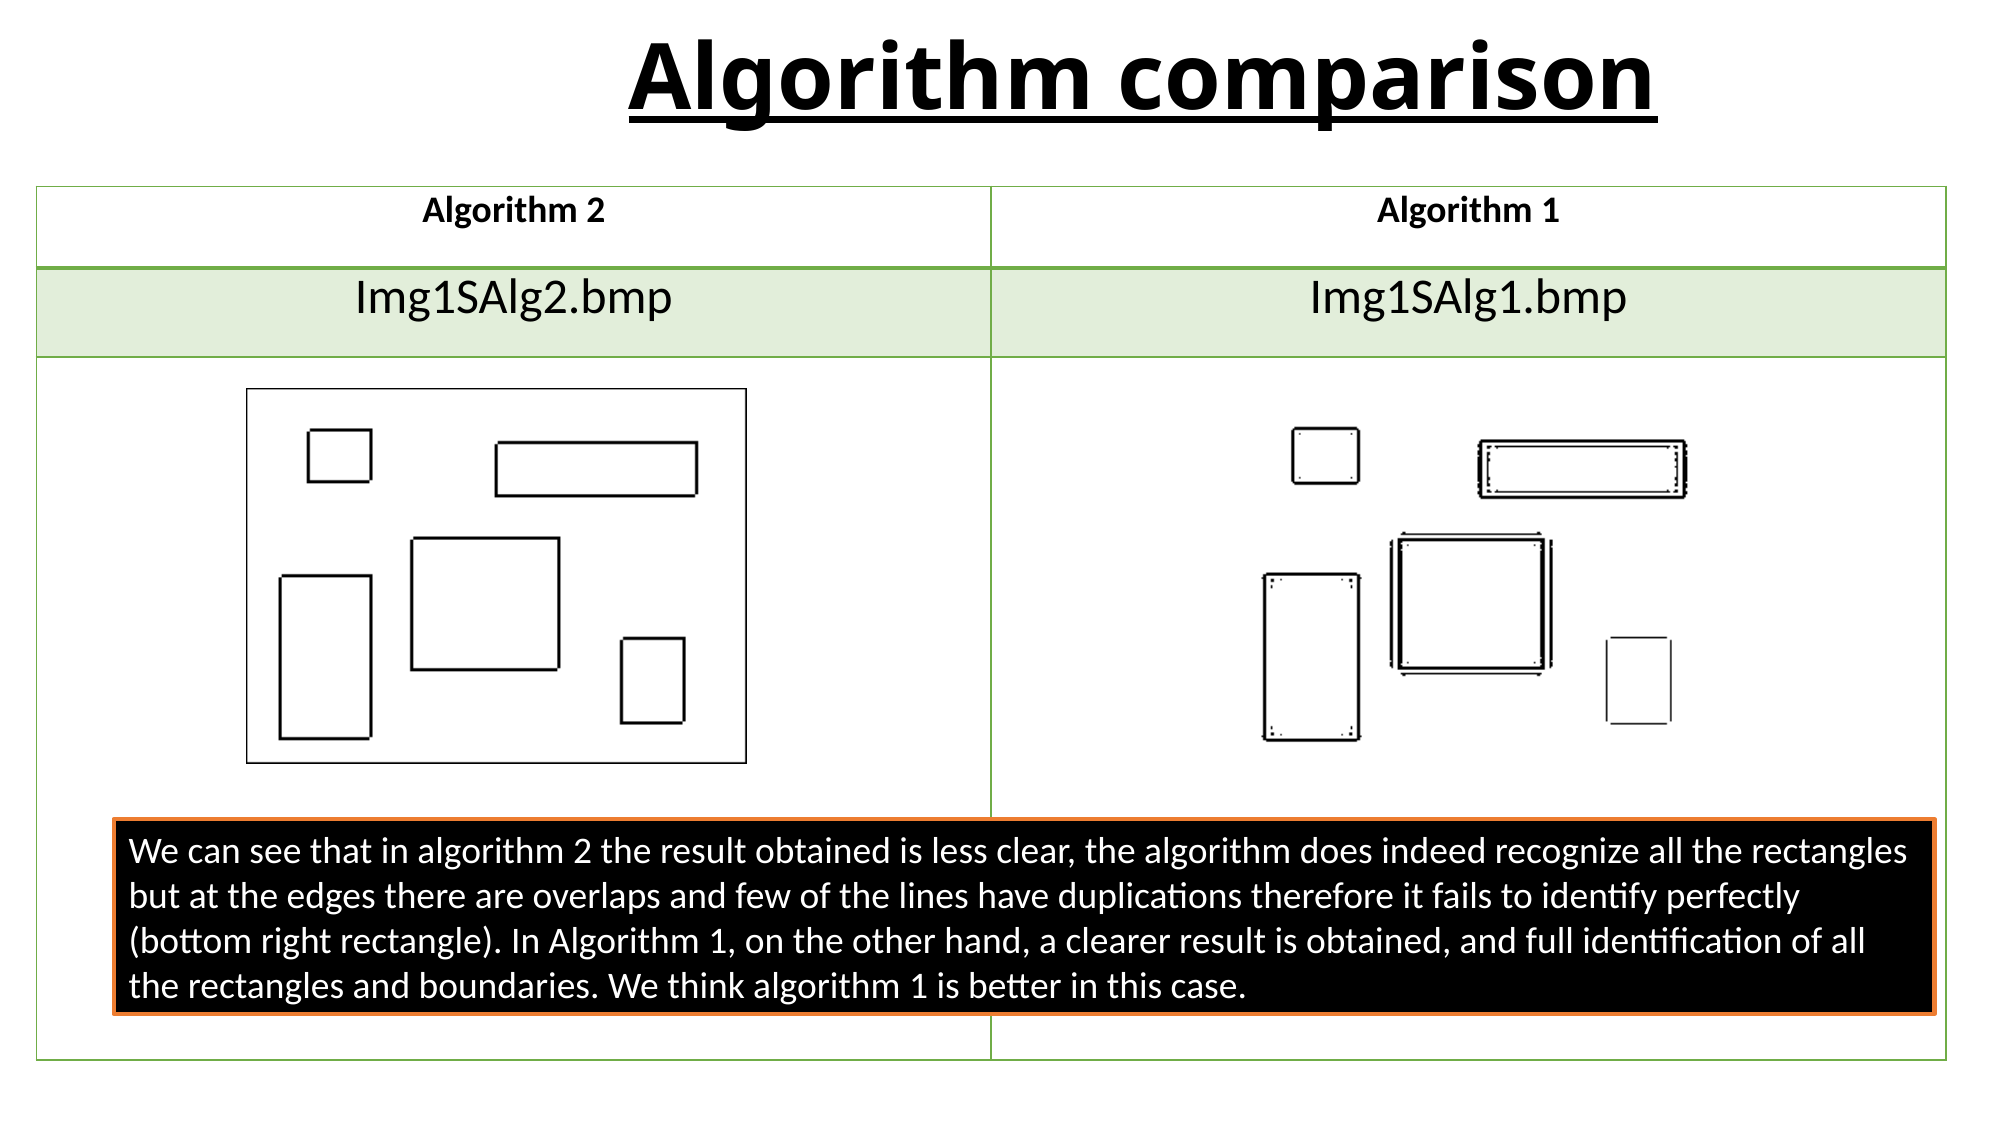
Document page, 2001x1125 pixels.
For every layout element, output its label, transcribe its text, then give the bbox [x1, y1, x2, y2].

table_header Algorithm 2 [37, 187, 990, 266]
table_cell Img1SAlg1.bmp [992, 270, 1945, 356]
picture [1232, 388, 1733, 764]
table_cell Img1SAlg2.bmp [37, 270, 990, 356]
picture [246, 388, 747, 764]
table_cell [992, 358, 1945, 1059]
table_header Algorithm 1 [992, 187, 1945, 266]
text_box Algorithm comparison [613, 0, 2000, 160]
table_cell [37, 358, 990, 1059]
text_box We can see that in algorithm 2 the result obtained is less clear, the algorithm does indeed recognize all the rectangles but at the edges there are overlaps and few of the lines have duplications therefore it fails to identify perfectly (bottom right rectangle). In Algorithm 1, on the other hand, a clearer result is obtained, and full identification of all the rectangles and boundaries. We think algorithm 1 is better in this case. [113, 819, 1935, 1014]
